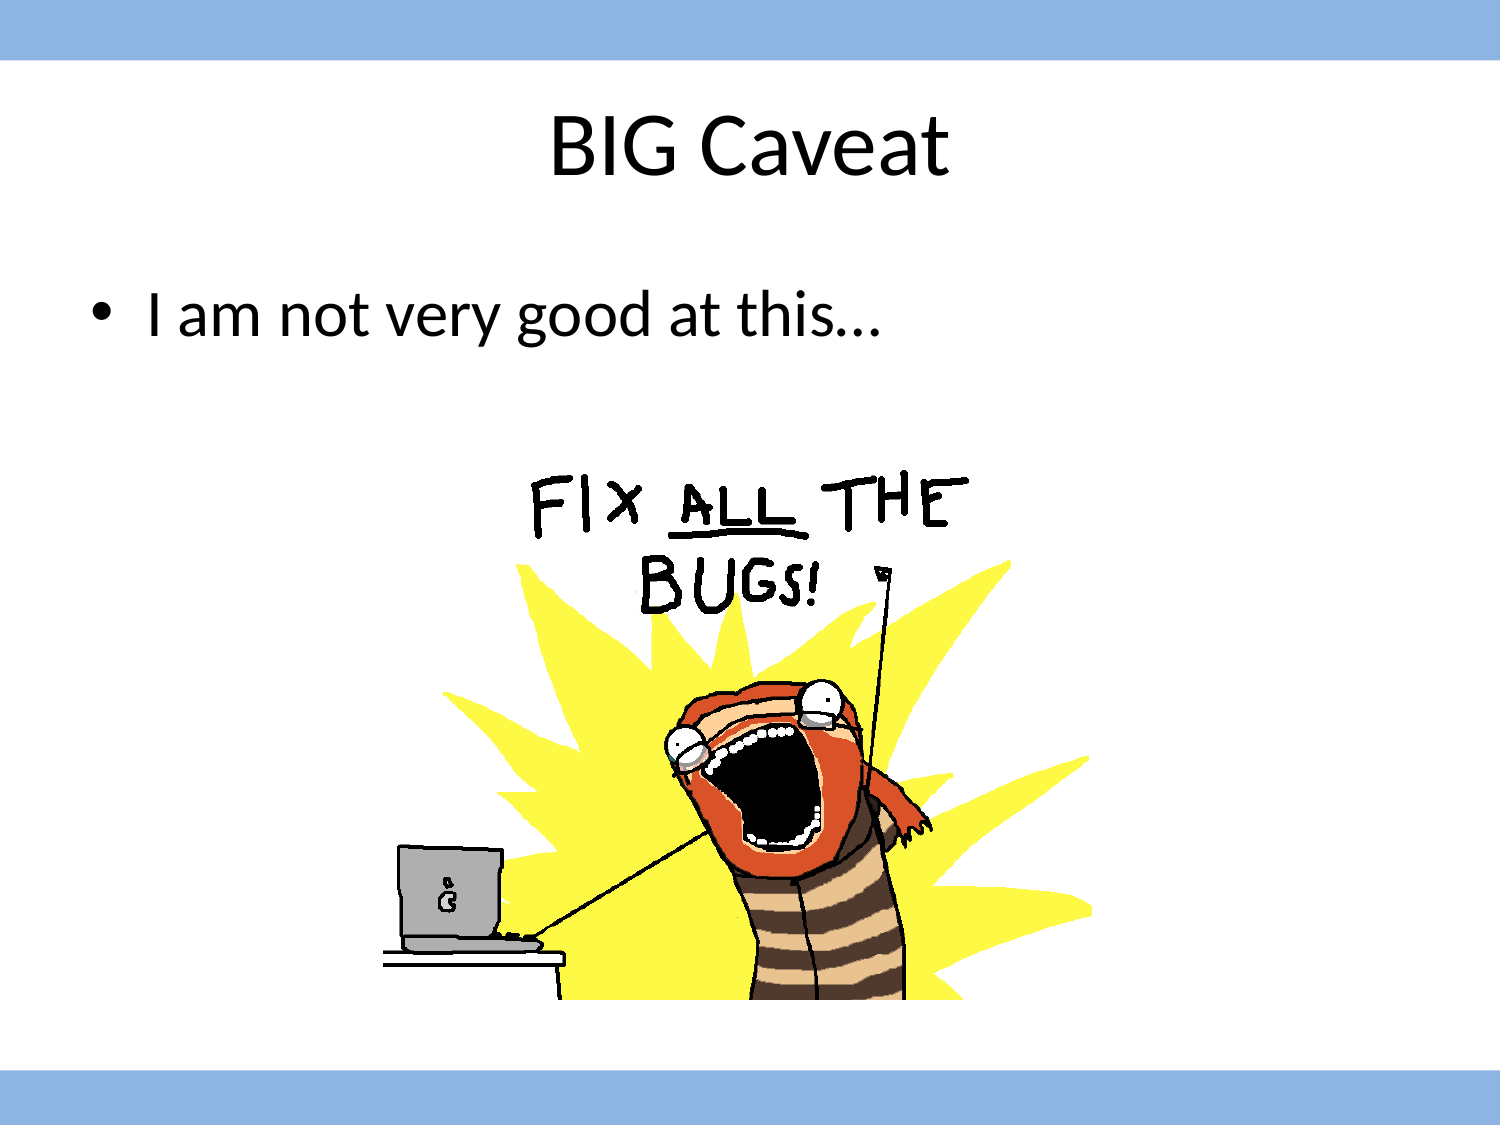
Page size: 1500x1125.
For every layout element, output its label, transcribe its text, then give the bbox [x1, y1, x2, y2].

picture [383, 467, 1092, 1000]
text_box [0, 1070, 1500, 1125]
title BIG Caveat [75, 61, 1425, 233]
list I am not very good at this… [75, 262, 1425, 1005]
text_box [0, 0, 1500, 61]
